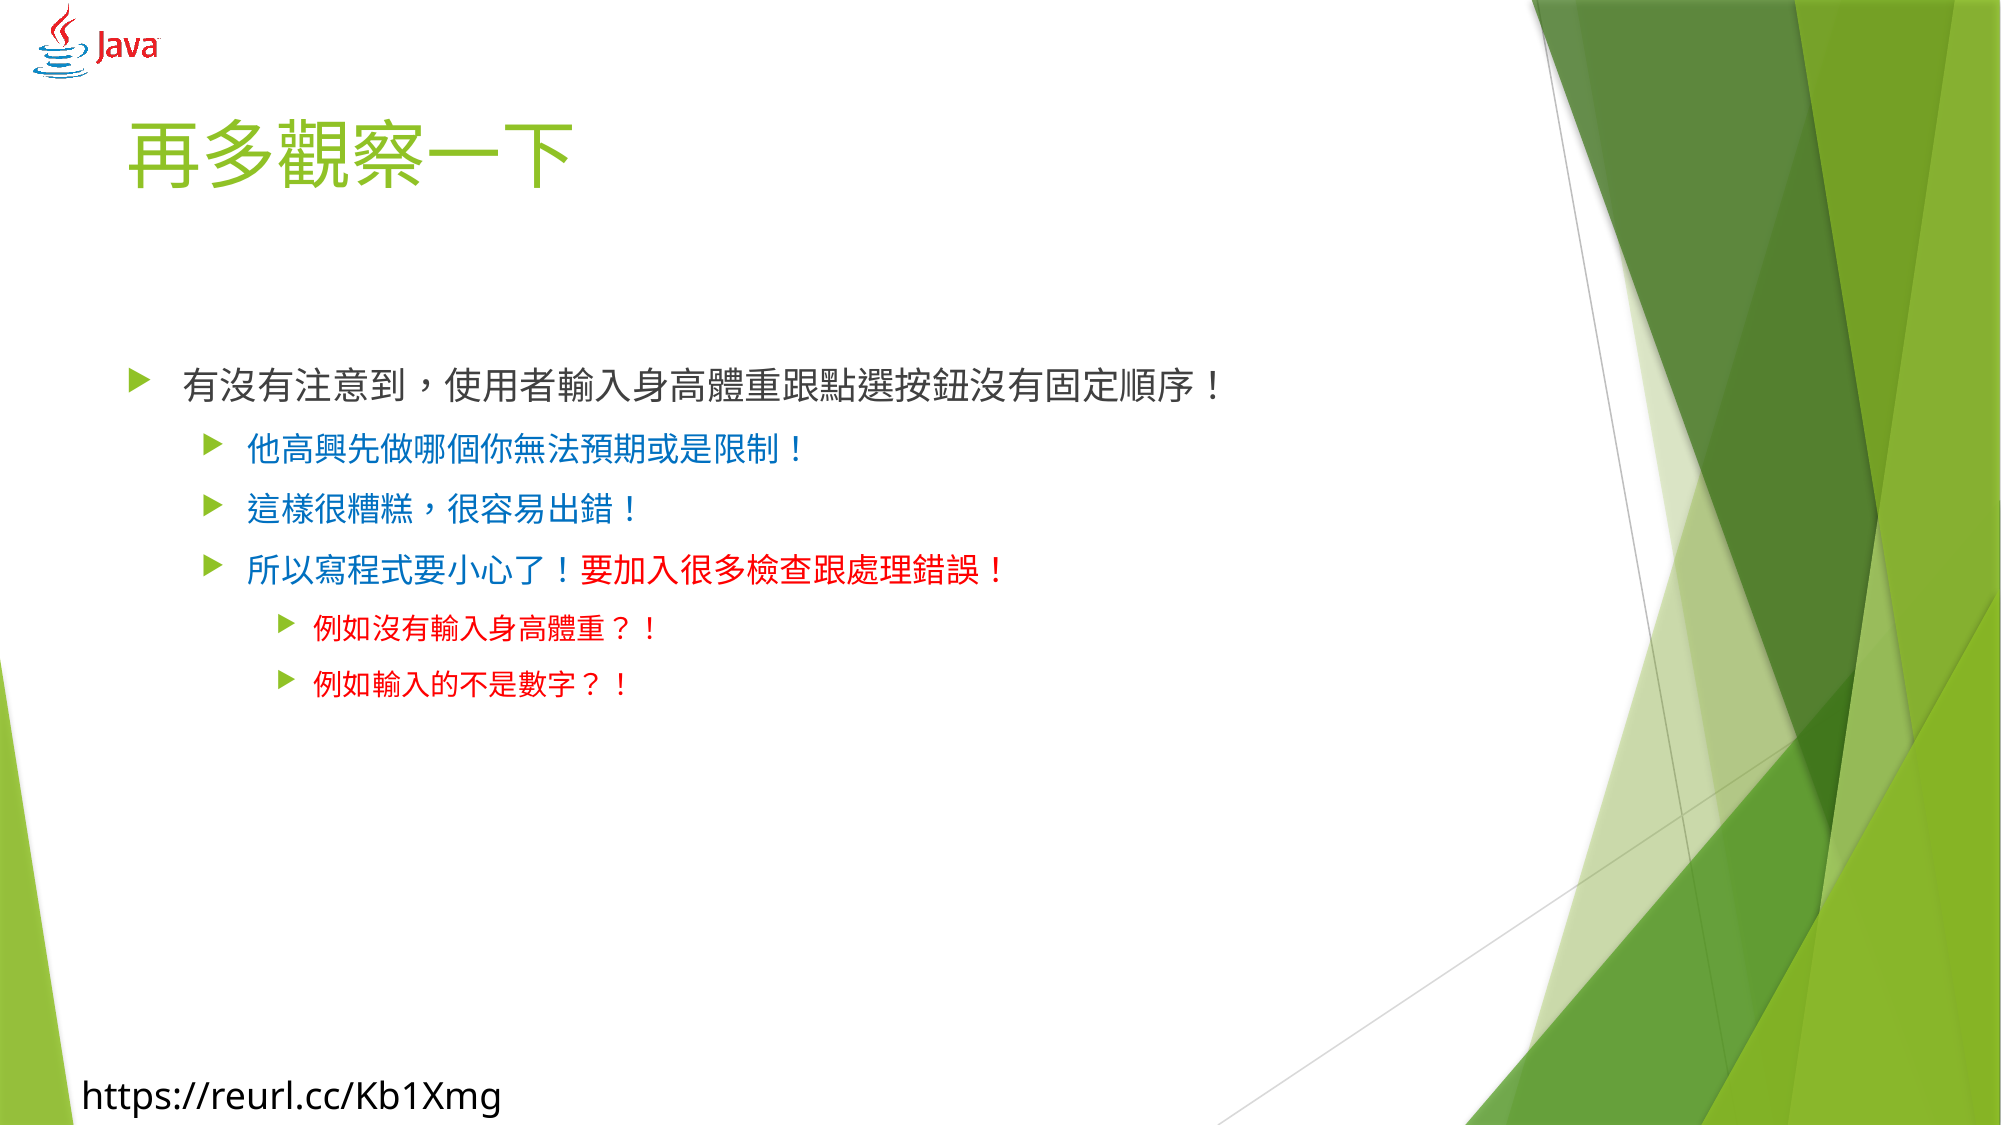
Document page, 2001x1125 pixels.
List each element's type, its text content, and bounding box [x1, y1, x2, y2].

list 有沒有注意到，使用者輸入身高體重跟點選按鈕沒有固定順序！ 他高興先做哪個你無法預期或是限制！ 這樣很糟糕，很容易出錯！ 所以寫程式要小心了！要加入很多檢查跟處理錯誤！ 例如沒有輸入身高體重？！ 例如輸入的不是數字？！ [111, 354, 1522, 992]
picture [27, 1, 165, 79]
title 再多觀察一下 [111, 99, 1522, 317]
